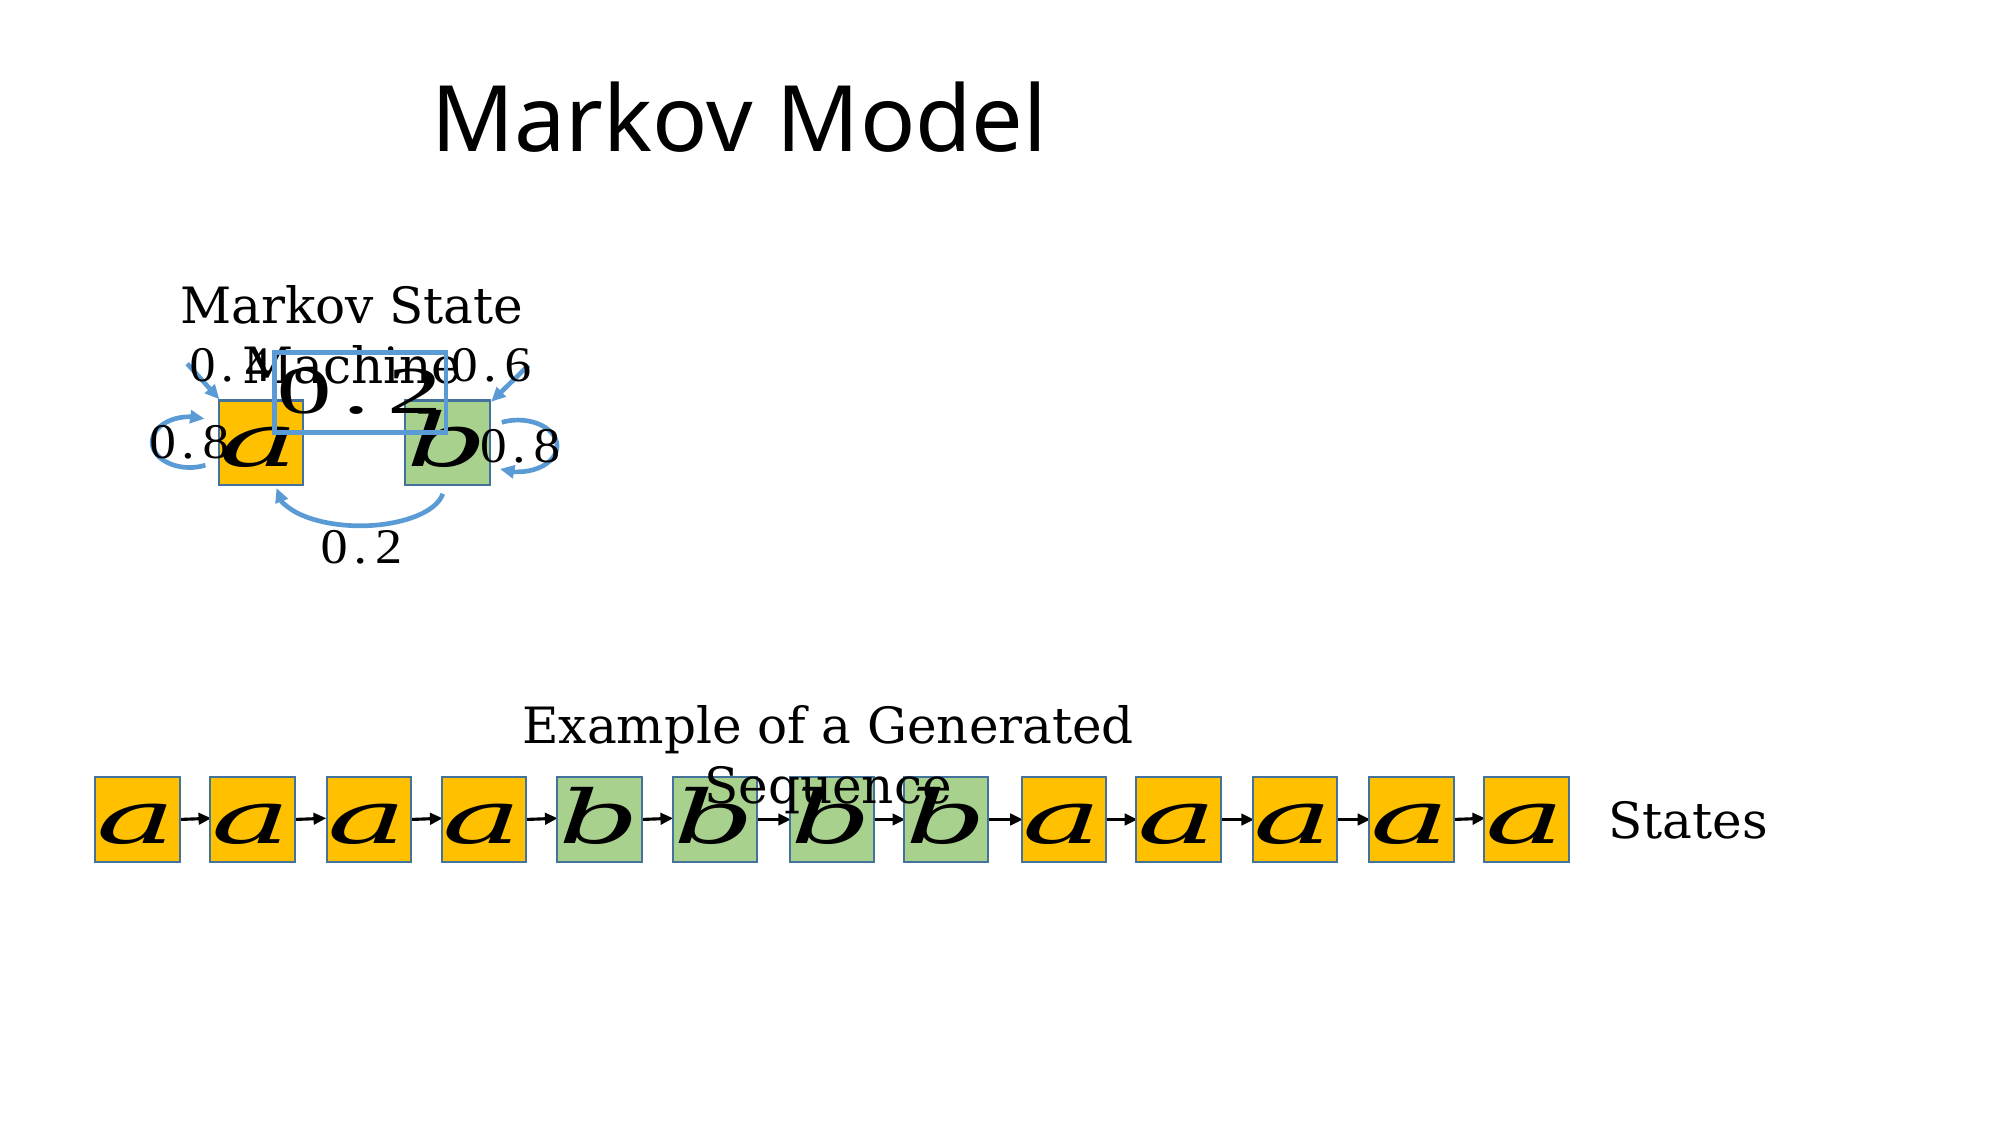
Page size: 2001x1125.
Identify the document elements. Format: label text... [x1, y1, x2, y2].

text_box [491, 365, 529, 402]
text_box [500, 419, 550, 478]
title Hidden Markov Model [79, 13, 1805, 231]
text_box [156, 427, 169, 457]
text_box [274, 488, 444, 527]
text_box Markov State Machine [92, 265, 611, 401]
text_box [541, 431, 552, 444]
text_box [552, 438, 558, 451]
text_box [159, 410, 206, 469]
text_box [540, 446, 553, 461]
text_box States [1593, 781, 1912, 857]
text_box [187, 363, 220, 400]
text_box Example of a Generated Sequence [453, 686, 1204, 821]
